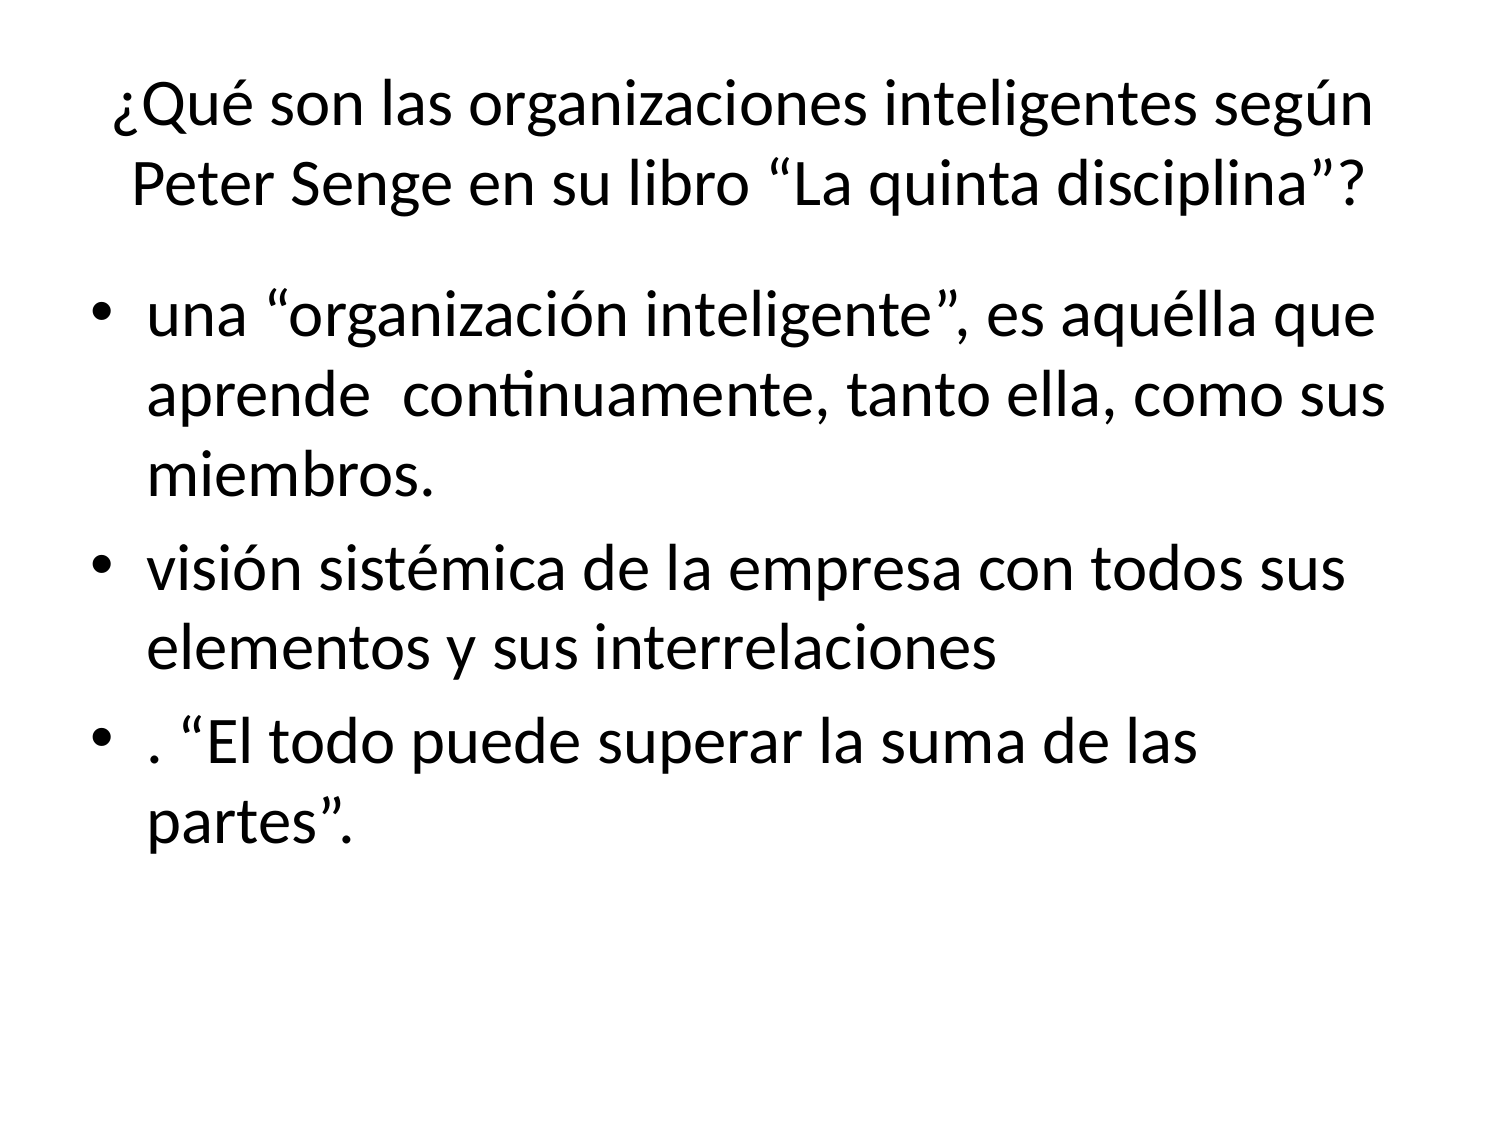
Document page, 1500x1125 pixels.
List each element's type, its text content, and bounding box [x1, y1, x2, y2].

list una “organización inteligente”, es aquélla que aprende continuamente, tanto ella, como sus miembros. visión sistémica de la empresa con todos sus elementos y sus interrelaciones . “El todo puede superar la suma de las partes”. [75, 262, 1425, 1005]
title ¿Qué son las organizaciones inteligentes según Peter Senge en su libro “La quinta disciplina”? [75, 45, 1425, 233]
